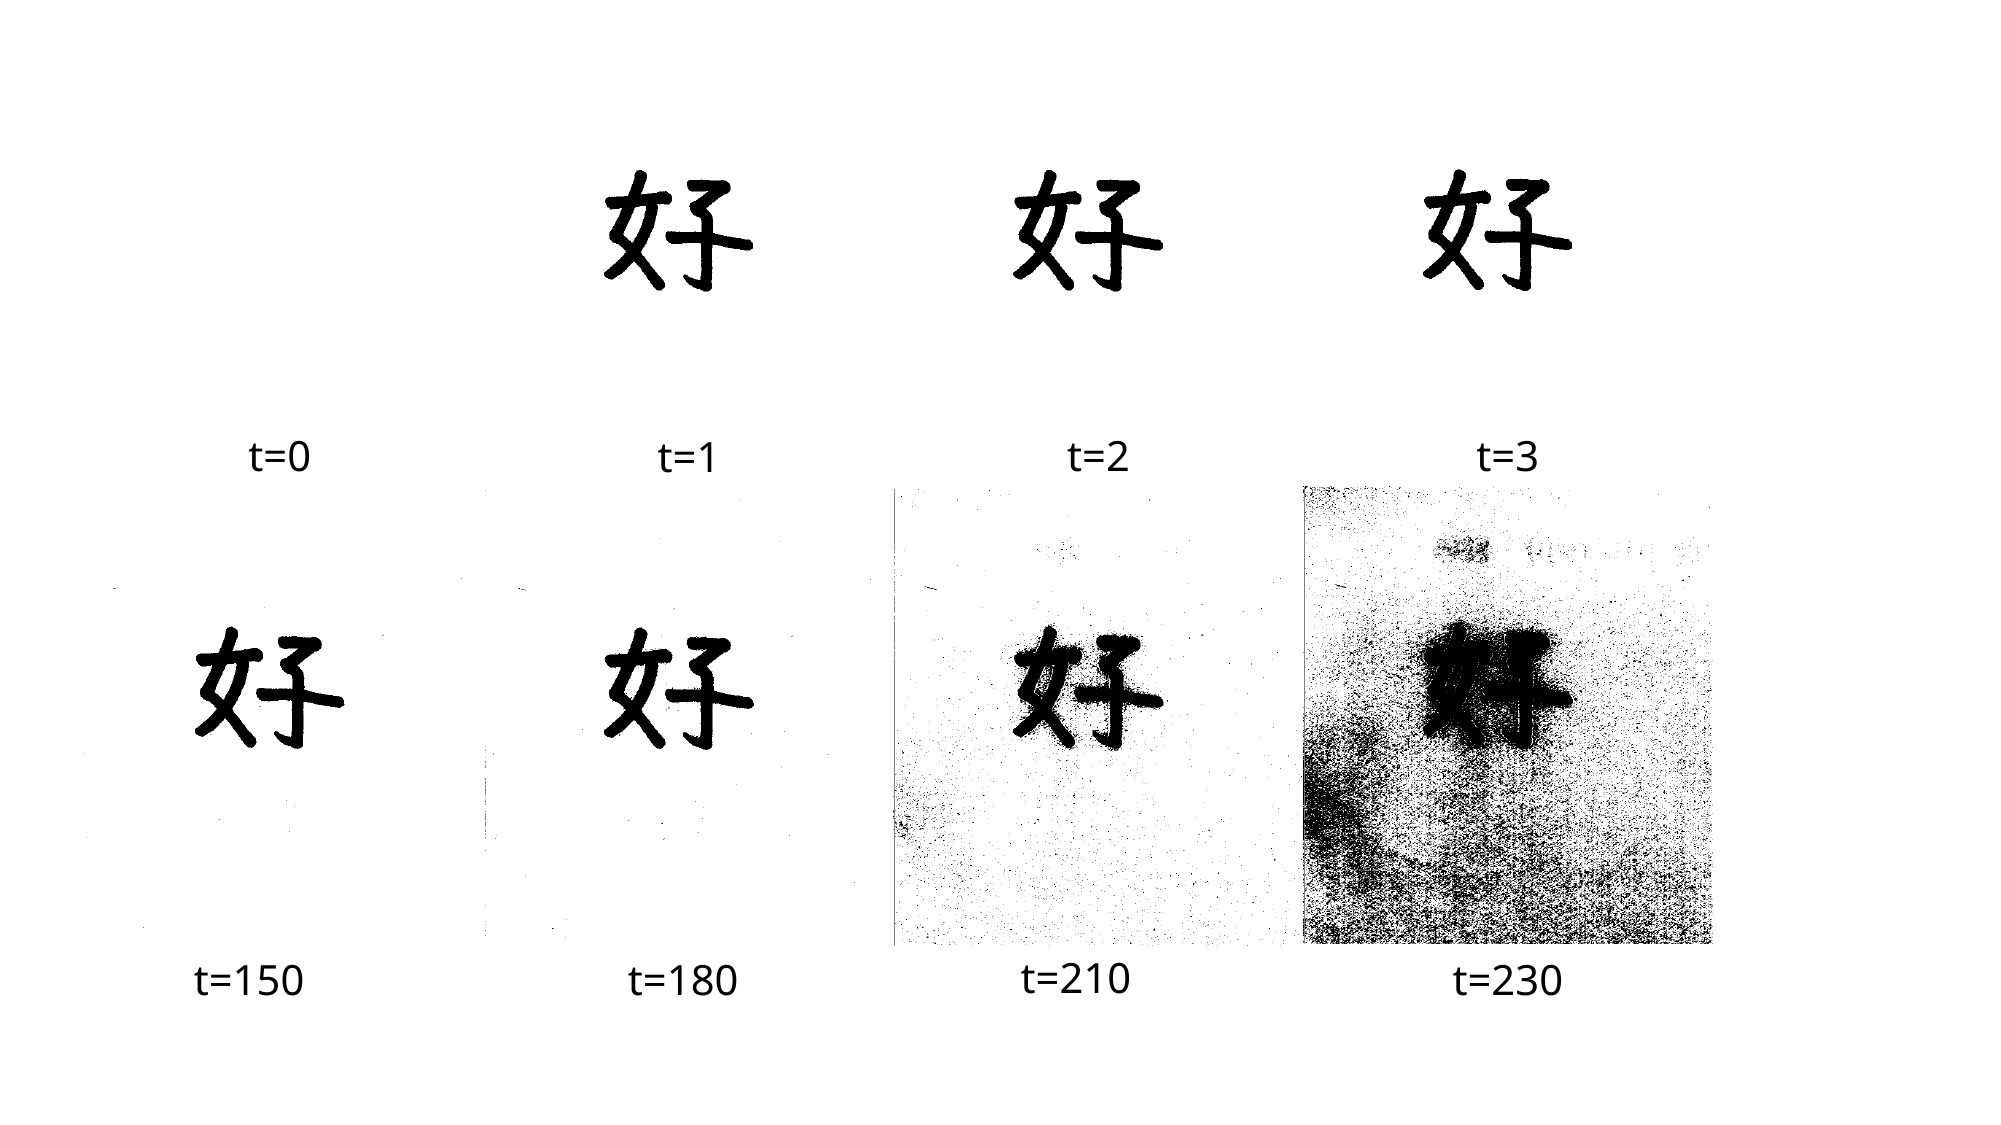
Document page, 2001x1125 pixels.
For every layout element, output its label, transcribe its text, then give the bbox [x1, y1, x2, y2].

text_box t=210 [991, 946, 1161, 1010]
text_box t=180 [581, 947, 786, 1012]
text_box t=150 [164, 946, 335, 1012]
text_box t=230 [1423, 946, 1593, 1012]
picture [75, 30, 1713, 947]
